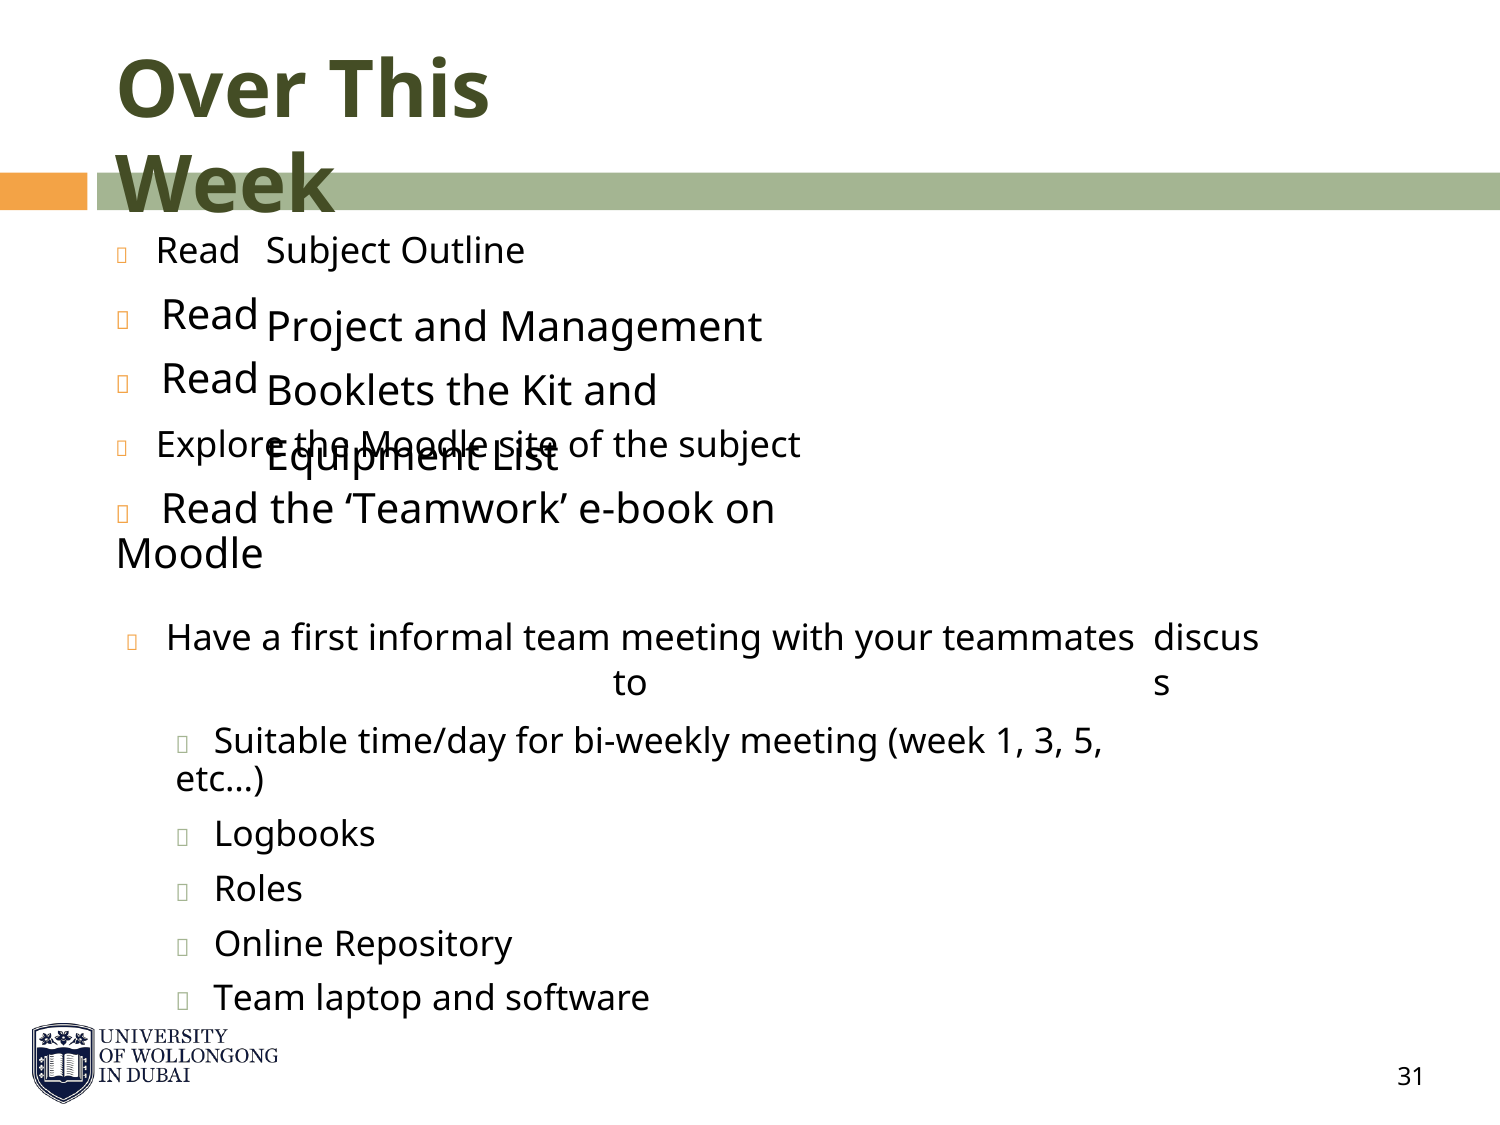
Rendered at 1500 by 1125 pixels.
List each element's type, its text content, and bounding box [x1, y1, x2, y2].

text_box [97, 172, 1500, 211]
text_box  Read  Read  Read [113, 231, 263, 408]
text_box Subject Outline Project and Management Booklets the Kit and Equipment List [263, 231, 837, 408]
text_box Over This Week [113, 50, 728, 147]
text_box discuss [1151, 619, 1270, 666]
text_box 31 [1395, 1063, 1431, 1093]
text_box [0, 172, 88, 211]
text_box  Have a first informal team meeting with your teammates to  Suitable time/day for bi-weekly meeting (week 1, 3, 5, etc…)  Logbooks  Roles  Online Repository  Team laptop and software [113, 619, 1148, 941]
text_box  Explore the Moodle site of the subject  Read the ‘Teamwork’ e-book on Moodle [113, 425, 840, 537]
text_box [32, 1023, 278, 1104]
